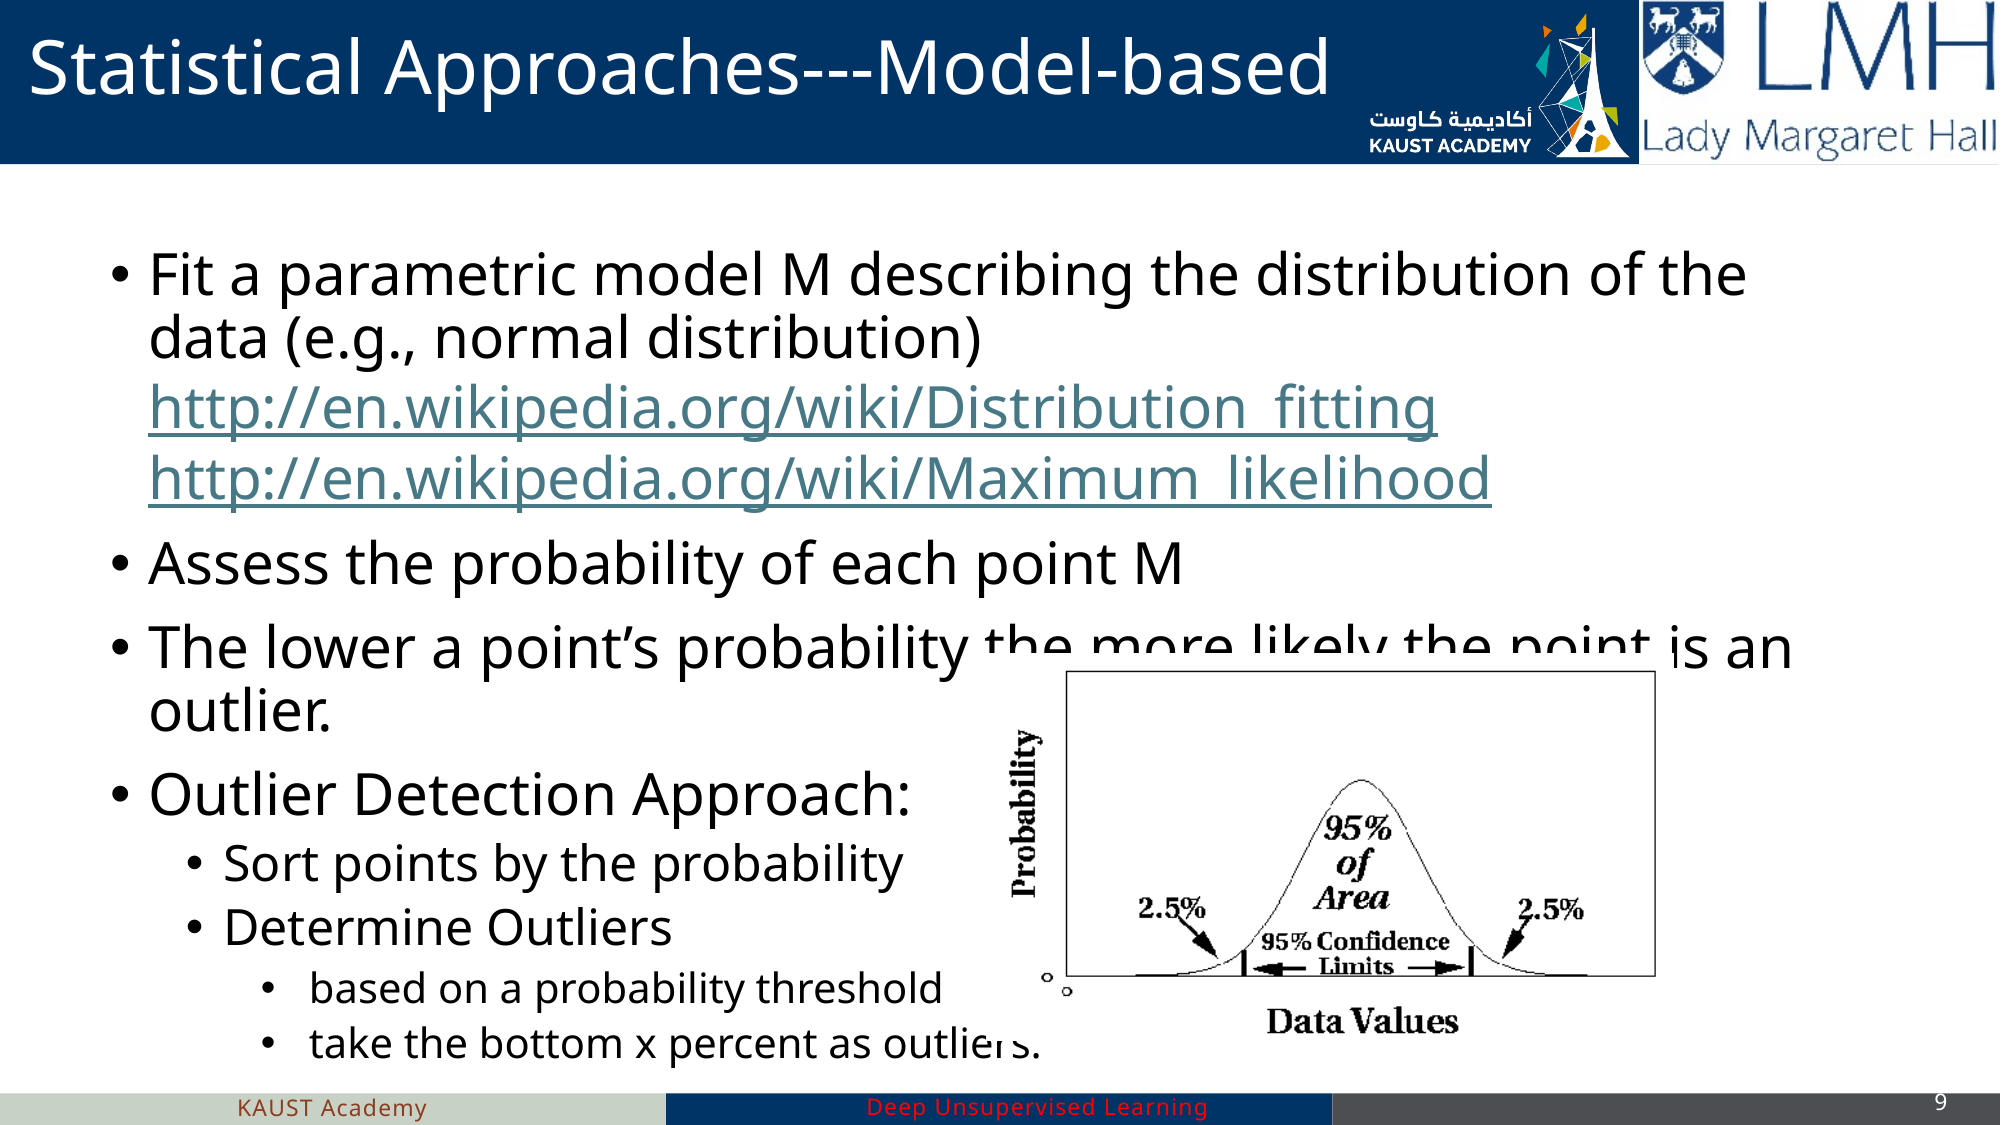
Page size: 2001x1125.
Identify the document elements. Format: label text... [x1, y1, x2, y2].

picture [985, 652, 1675, 1042]
title Statistical Approaches---Model-based [14, 22, 1725, 132]
picture [1360, 0, 2000, 165]
list Fit a parametric model M describing the distribution of the data (e.g., normal distribution) http://en.wikipedia.org/wiki/Distribution_fitting http://en.wikipedia.org/wiki/Maximum_likelihood Assess the probability of each point M The lower a point’s probability the more likely the point is an outlier. Outlier Detection Approach: Sort points by the probability Determine Outliers based on a probability threshold take the bottom x percent as outliers. [96, 237, 1821, 952]
